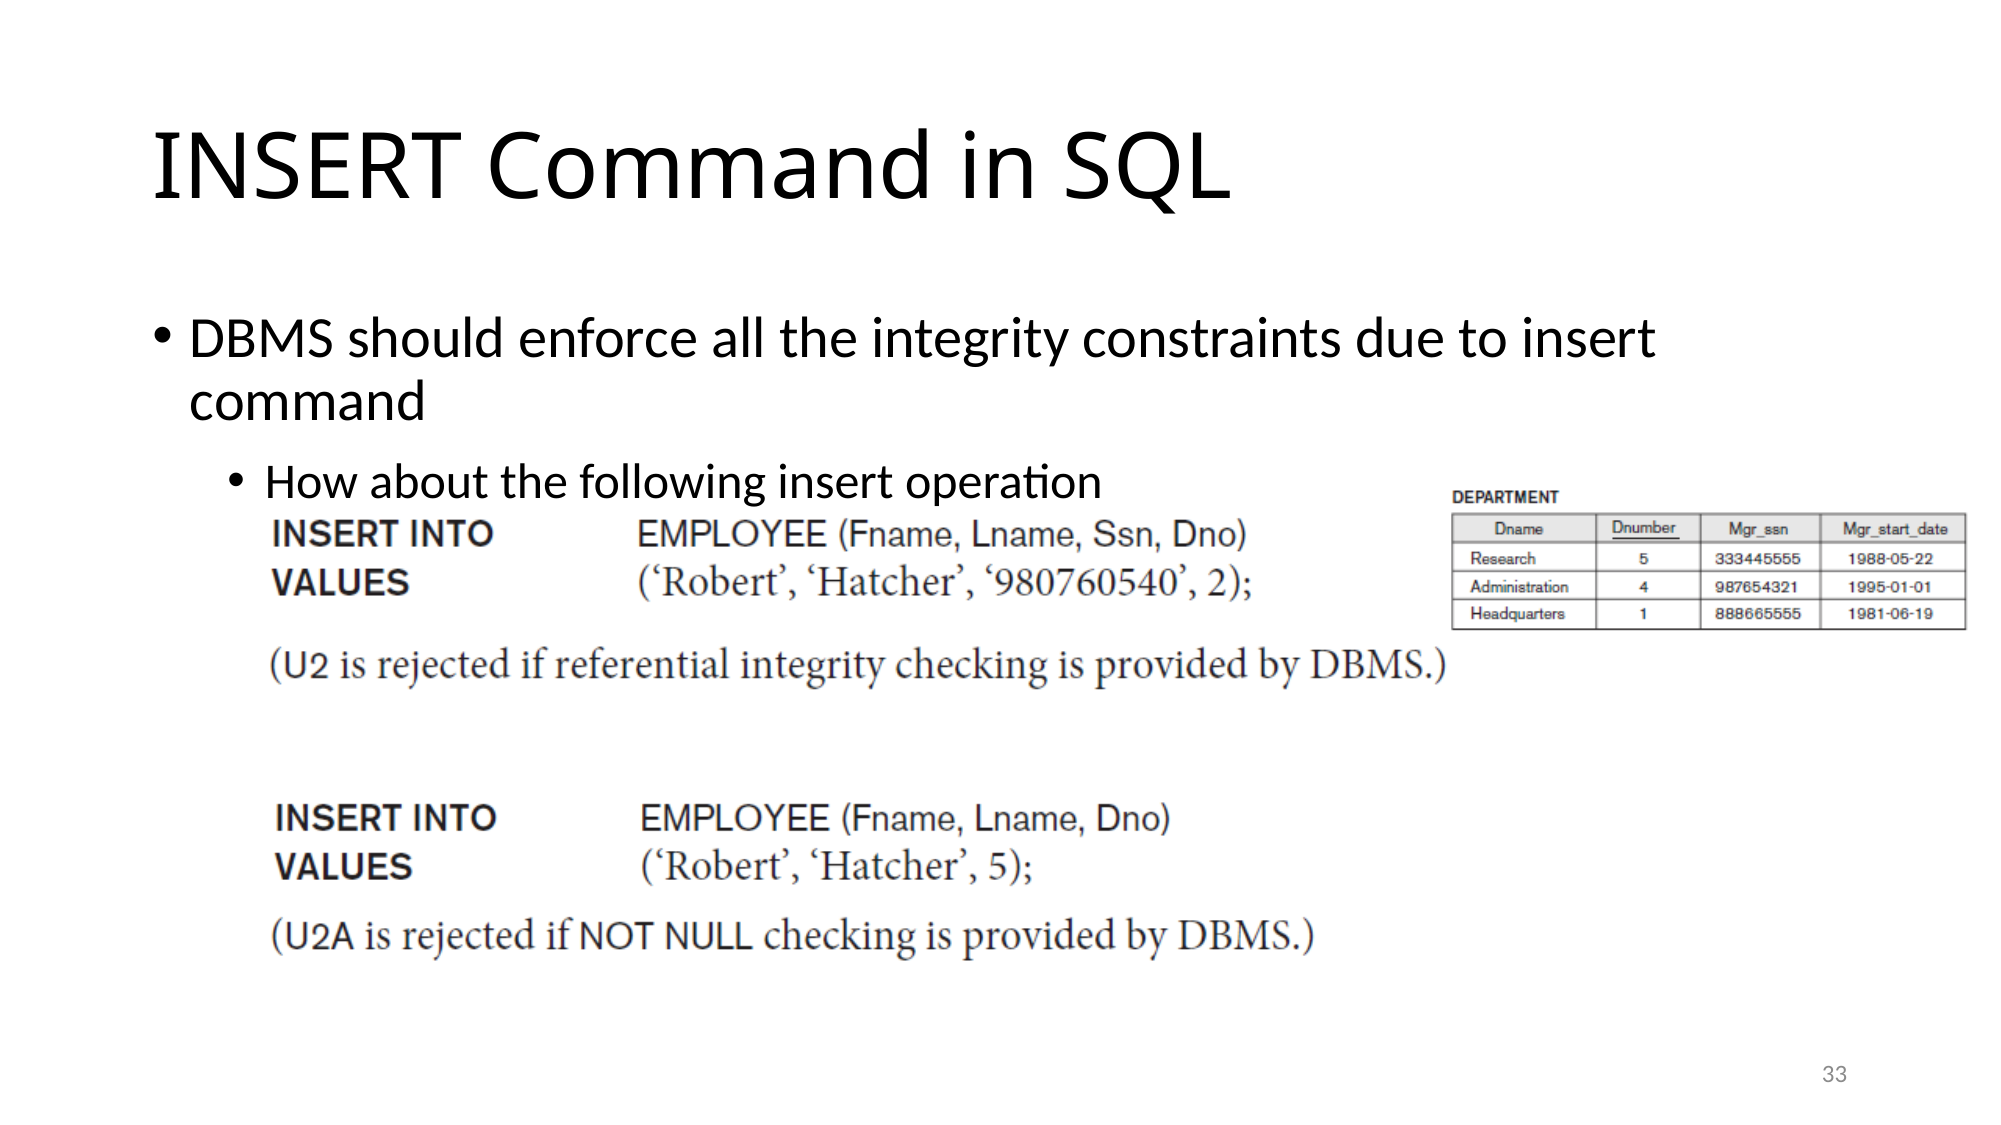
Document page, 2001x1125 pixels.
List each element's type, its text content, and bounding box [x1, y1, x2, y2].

title INSERT Command in SQL [137, 59, 1863, 278]
list DBMS should enforce all the integrity constraints due to insert command How about the following insert operation [137, 299, 1893, 1043]
picture [269, 798, 1174, 891]
slide_number 33 [1412, 1042, 1863, 1103]
picture [269, 911, 1316, 964]
picture [1450, 483, 1971, 635]
picture [269, 509, 1257, 610]
picture [269, 639, 1448, 692]
